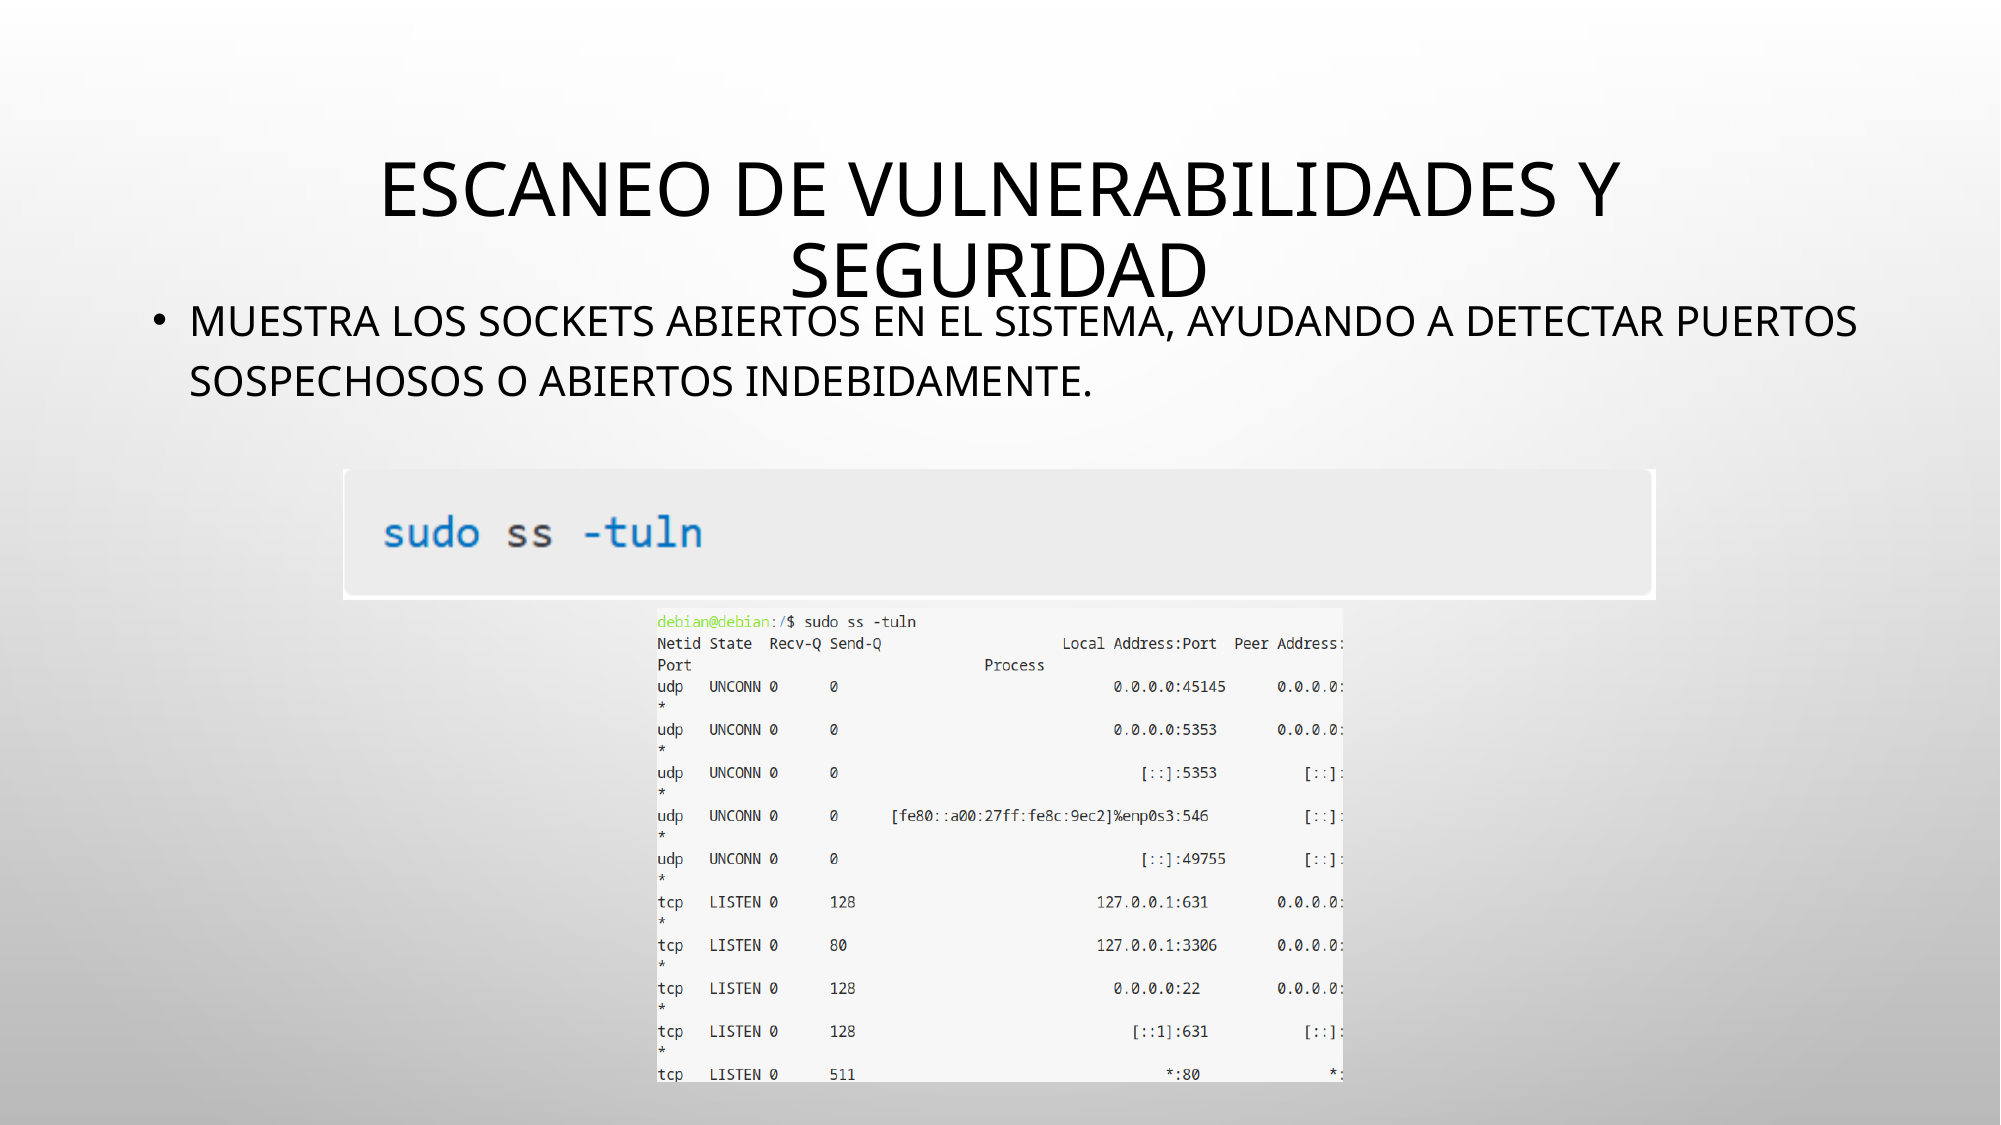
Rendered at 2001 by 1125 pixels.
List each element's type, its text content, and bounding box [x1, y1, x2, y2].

list Muestra los sockets abiertos en el sistema, ayudando a detectar puertos sospechosos o abiertos indebidamente. [137, 299, 1918, 470]
title Escaneo de vulnerabilidades y seguridad [149, 101, 1851, 299]
picture [0, 0, 2000, 1125]
